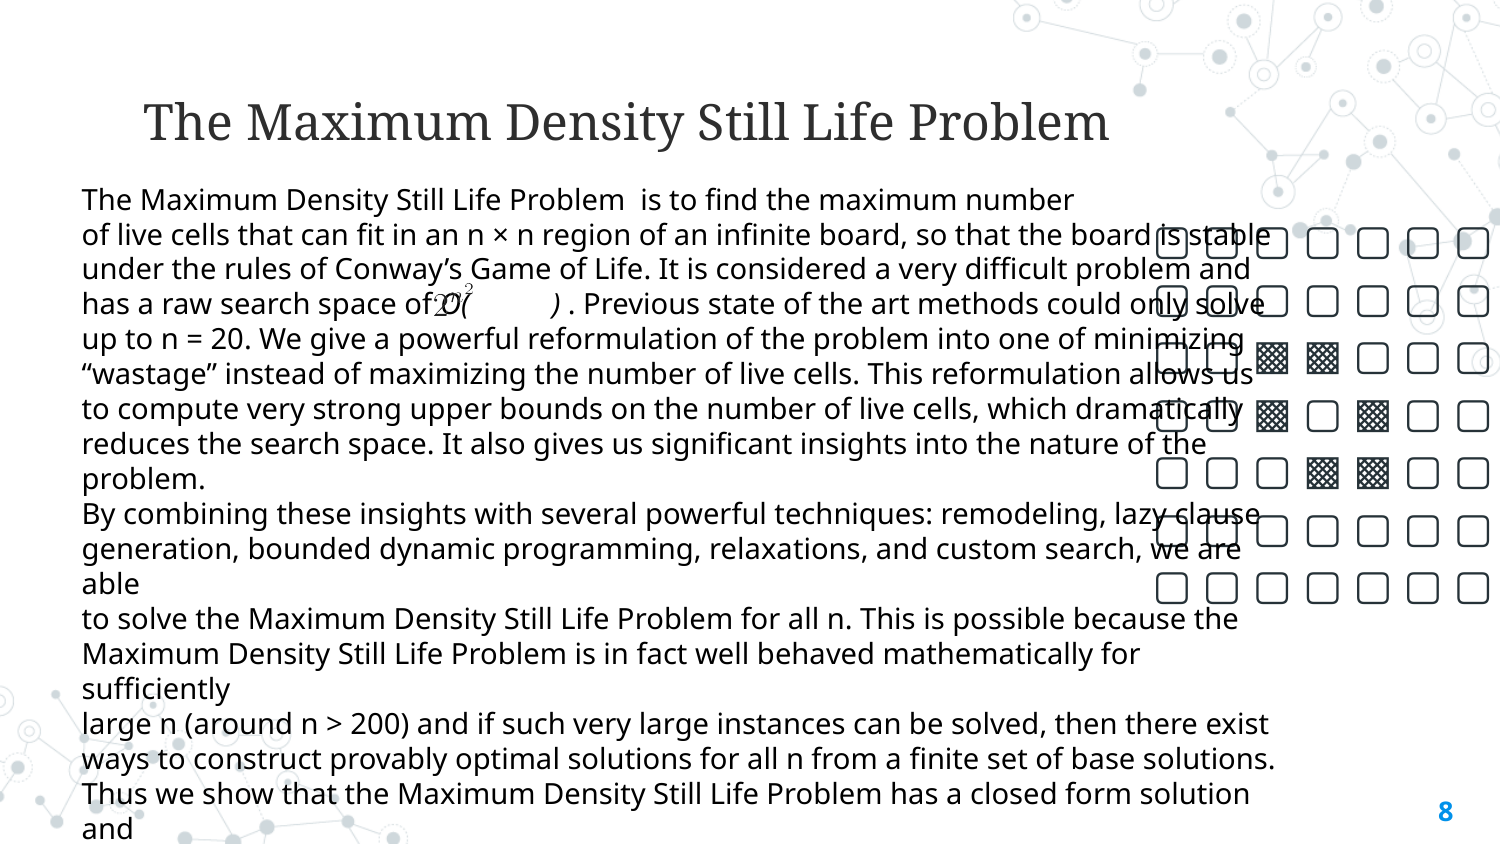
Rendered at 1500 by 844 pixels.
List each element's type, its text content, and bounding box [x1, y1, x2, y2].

picture [0, 0, 1500, 844]
title The Maximum Density Still Life Problem [128, 50, 1372, 166]
slide_number ‹#› [1378, 779, 1469, 844]
text_box The Maximum Density Still Life Problem is to find the maximum number of live cells that can fit in an n × n region of an infinite board, so that the board is stable under the rules of Conway’s Game of Life. It is considered a very difficult problem and has a raw search space of O( ) . Previous state of the art methods could only solve up to n = 20. We give a powerful reformulation of the problem into one of minimizing “wastage” instead of maximizing the number of live cells. This reformulation allows us to compute very strong upper bounds on the number of live cells, which dramatically reduces the search space. It also gives us significant insights into the nature of the problem. By combining these insights with several powerful techniques: remodeling, lazy clause generation, bounded dynamic programming, relaxations, and custom search, we are able to solve the Maximum Density Still Life Problem for all n. This is possible because the Maximum Density Still Life Problem is in fact well behaved mathematically for sufficiently large n (around n > 200) and if such very large instances can be solved, then there exist ways to construct provably optimal solutions for all n from a finite set of base solutions. Thus we show that the Maximum Density Still Life Problem has a closed form solution and does not require exponential time to solve [66, 165, 1309, 805]
list ▢ ▢ ▢ ▢ ▢ ▢ ▢ ▢ ▢ ▢ ▢ ▢ ▢ ▢ ▢ ▢ ▩ ▩ ▢ ▢ ▢ ▢ ▢ ▩ ▢ ▩ ▢ ▢ ▢ ▢ ▢ ▩ ▩ ▢ ▢ ▢ ▢ ▢ ▢ ▢ ▢ ▢ ▢ ▢ ▢ ▢ ▢ ▢ ▢ [1309, 190, 1500, 654]
picture [434, 282, 473, 316]
